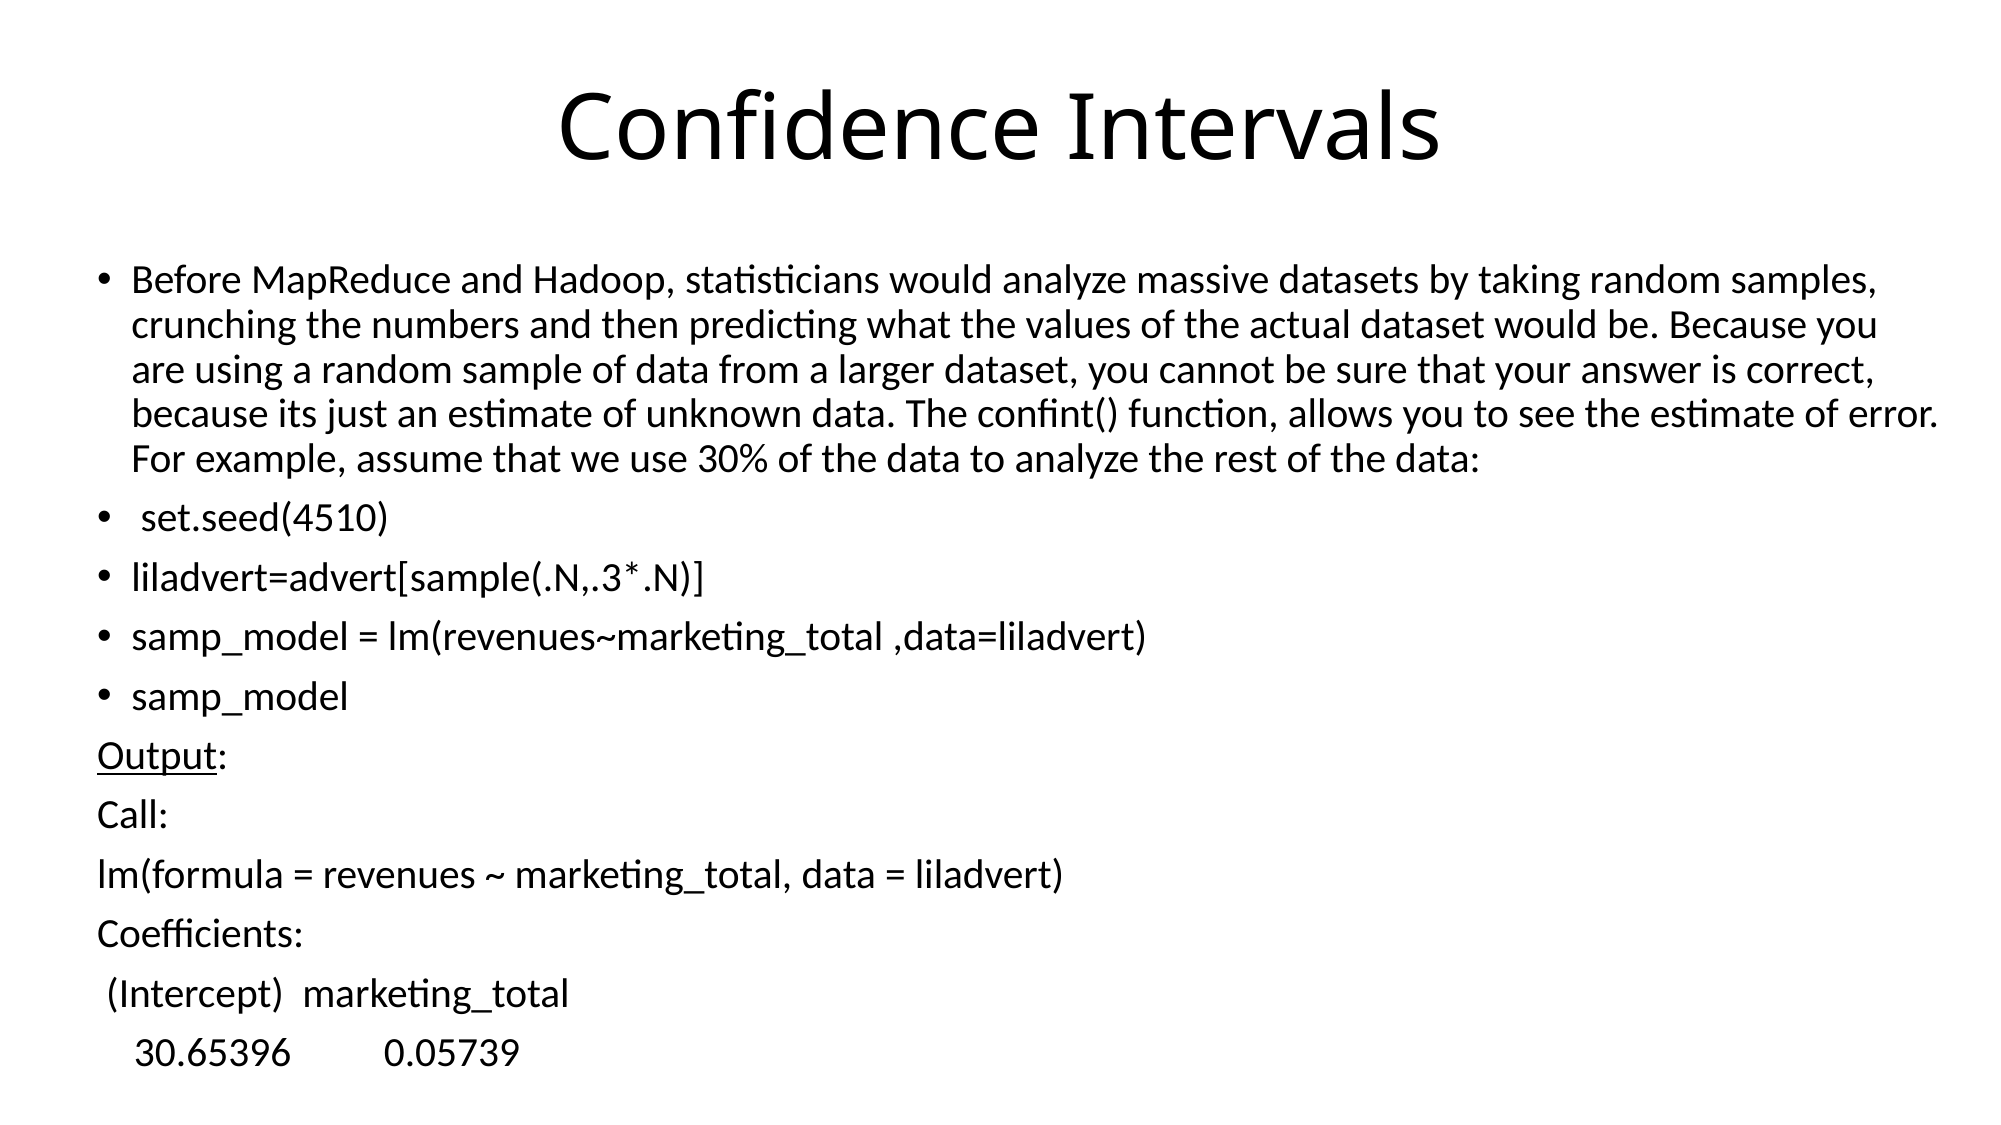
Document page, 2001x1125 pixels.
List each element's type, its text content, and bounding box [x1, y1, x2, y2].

title Confidence Intervals [137, 59, 1863, 200]
list Before MapReduce and Hadoop, statisticians would analyze massive datasets by taking random samples, crunching the numbers and then predicting what the values of the actual dataset would be. Because you are using a random sample of data from a larger dataset, you cannot be sure that your answer is correct, because its just an estimate of unknown data. The confint() function, allows you to see the estimate of error. For example, assume that we use 30% of the data to analyze the rest of the data: set.seed(4510) liladvert=advert[sample(.N,.3*.N)] samp_model = lm(revenues~marketing_total ,data=liladvert) samp_model Output: Call: lm(formula = revenues ~ marketing_total, data = liladvert) Coefficients: (Intercept) marketing_total 30.65396 0.05739 [82, 250, 1957, 1104]
